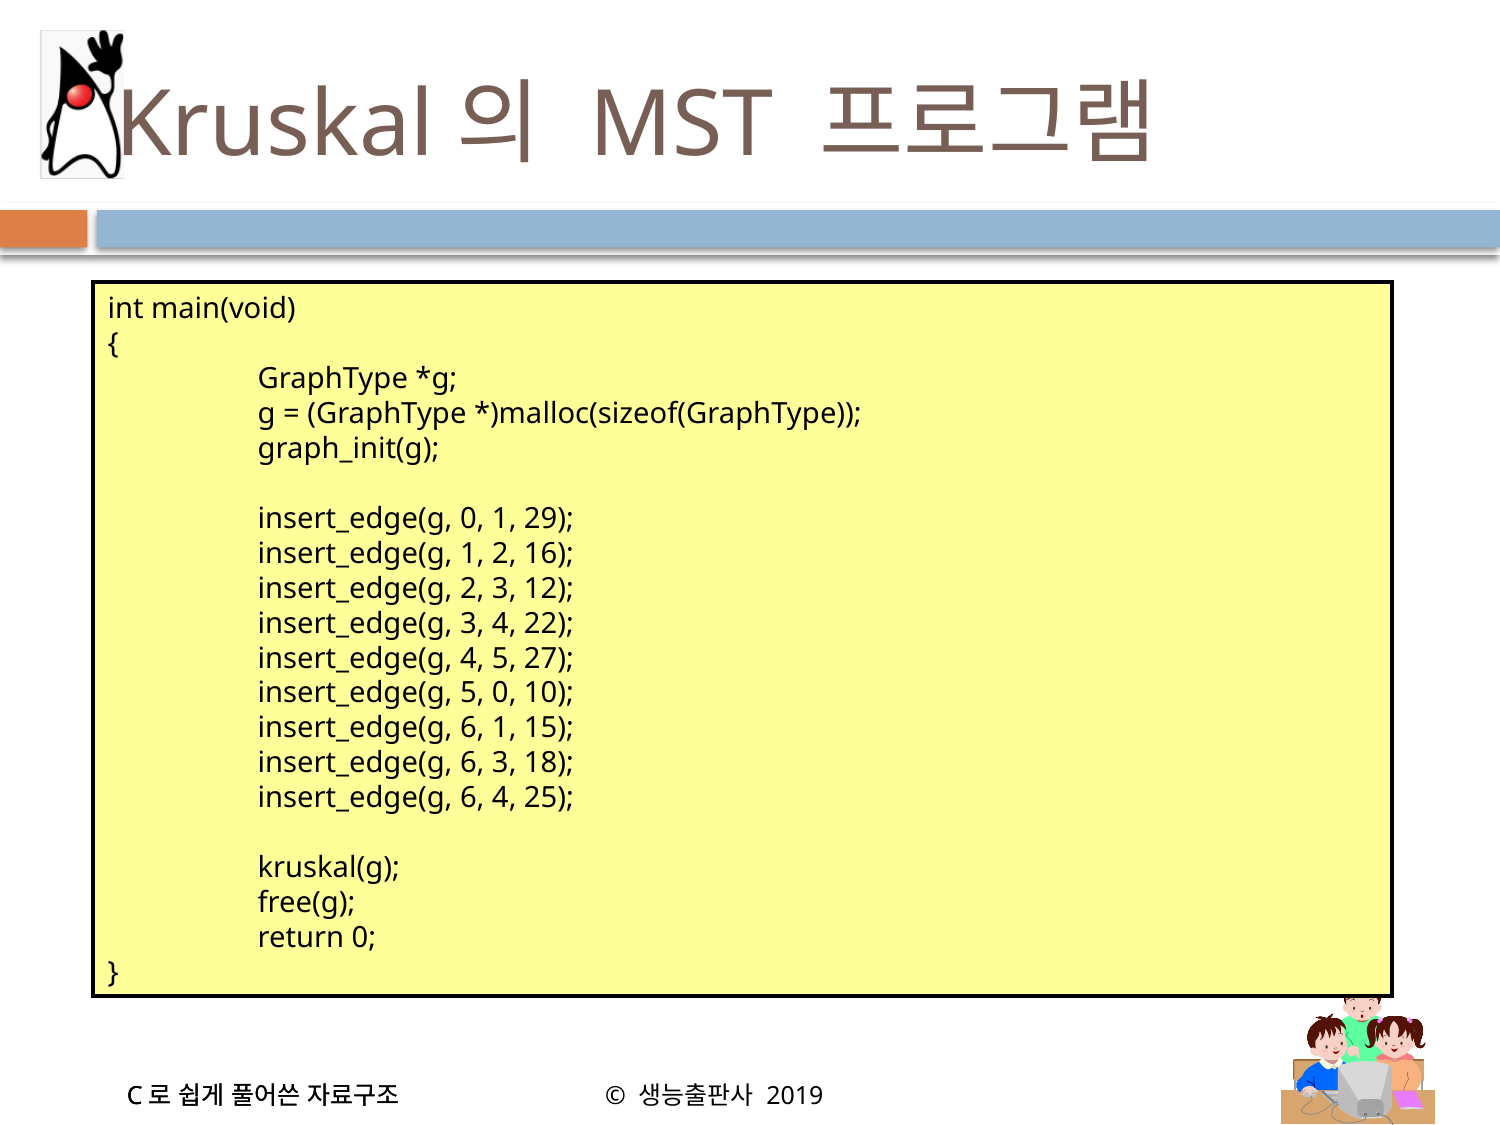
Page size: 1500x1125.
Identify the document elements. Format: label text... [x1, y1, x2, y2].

picture [39, 30, 124, 179]
title Kruskal의 MST 프로그램 [100, 37, 1438, 200]
text_box int main(void) { GraphType *g; g = (GraphType *)malloc(sizeof(GraphType)); graph_init(g); insert_edge(g, 0, 1, 29); insert_edge(g, 1, 2, 16); insert_edge(g, 2, 3, 12); insert_edge(g, 3, 4, 22); insert_edge(g, 4, 5, 27); insert_edge(g, 5, 0, 10); insert_edge(g, 6, 1, 15); insert_edge(g, 6, 3, 18); insert_edge(g, 6, 4, 25); kruskal(g); free(g); return 0; } [92, 281, 1393, 996]
